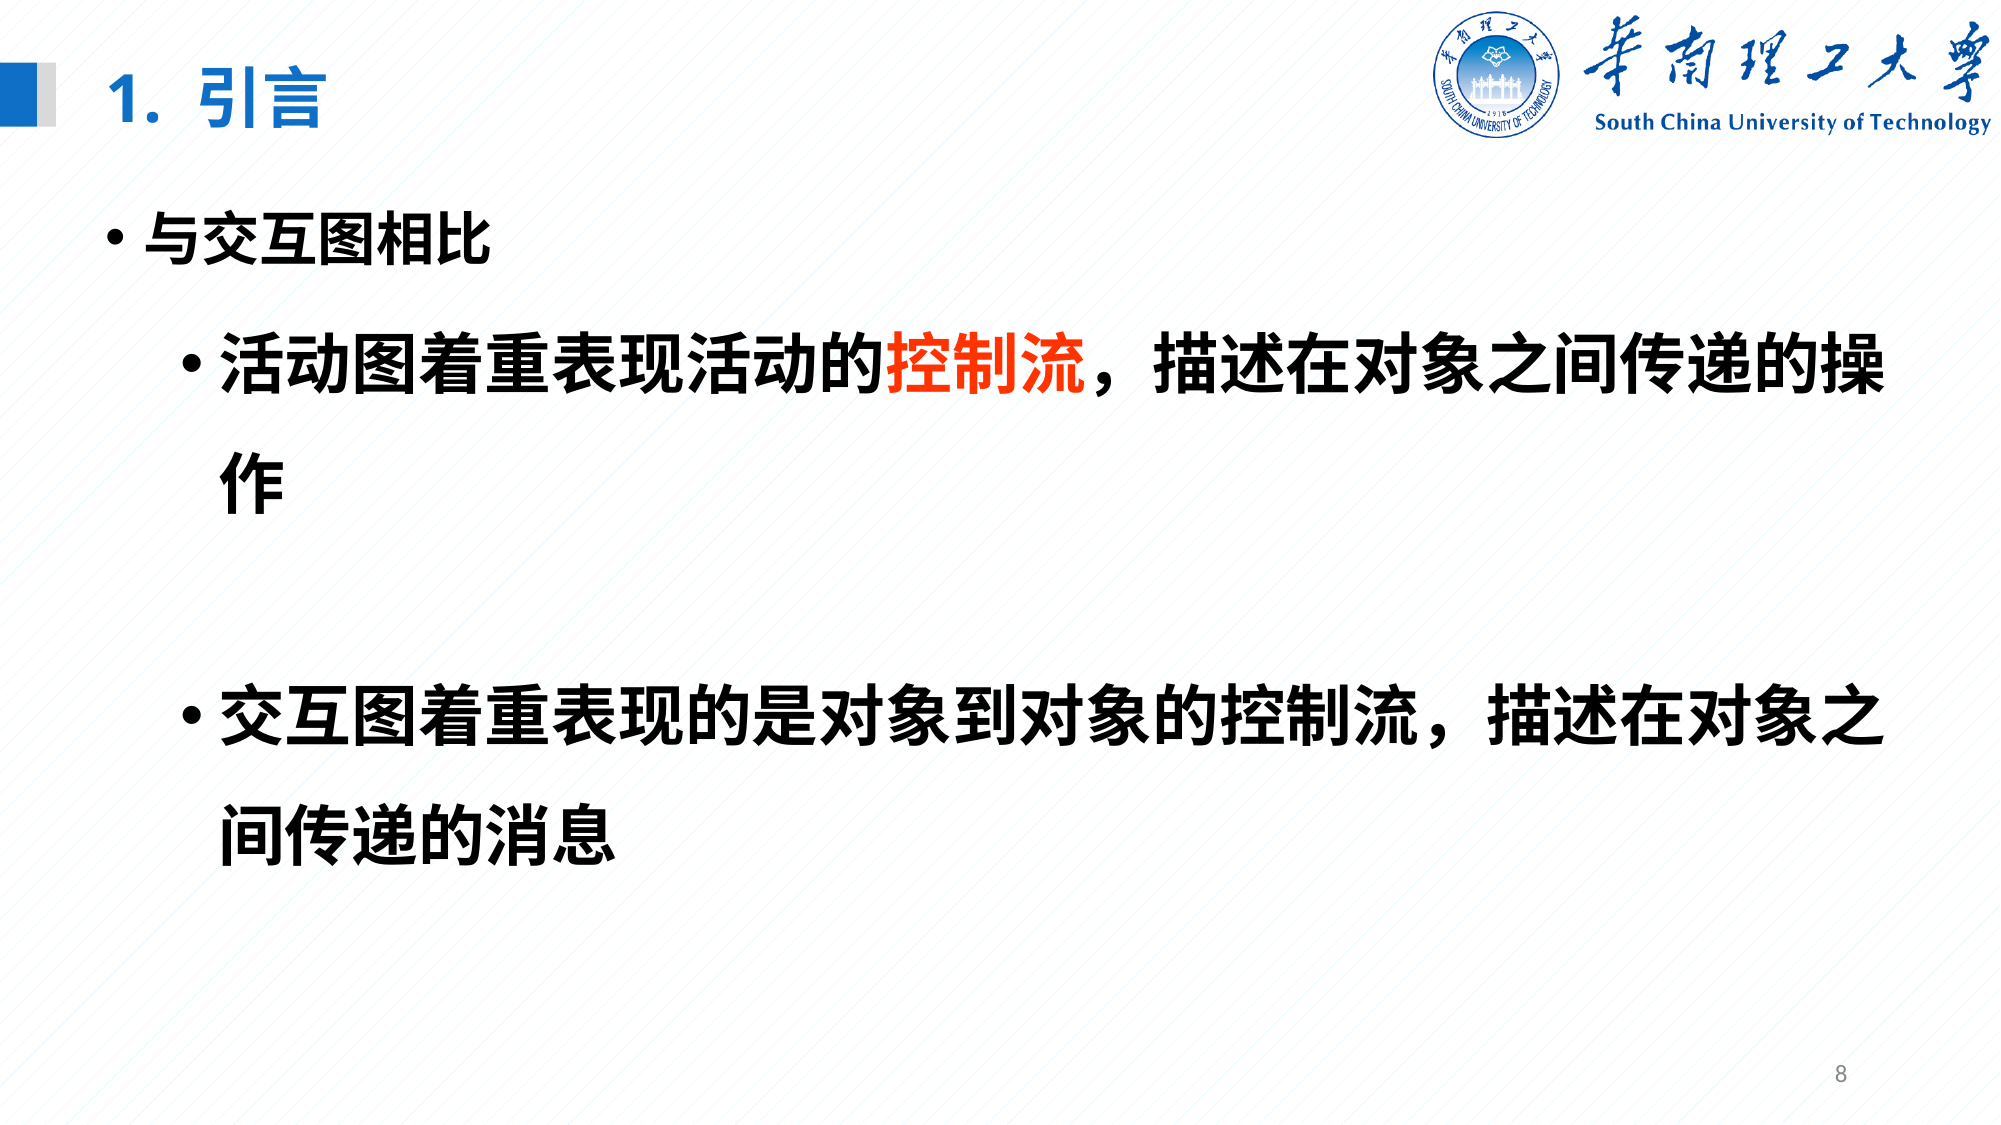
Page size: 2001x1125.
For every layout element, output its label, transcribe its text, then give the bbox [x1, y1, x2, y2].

list 与交互图相比 活动图着重表现活动的控制流，描述在对象之间传递的操作 交互图着重表现的是对象到对象的控制流，描述在对象之间传递的消息 [90, 159, 1969, 874]
slide_number 8 [1412, 1042, 1863, 1103]
picture [1433, 11, 1991, 138]
text_box 1. 引言 [90, 48, 1265, 143]
